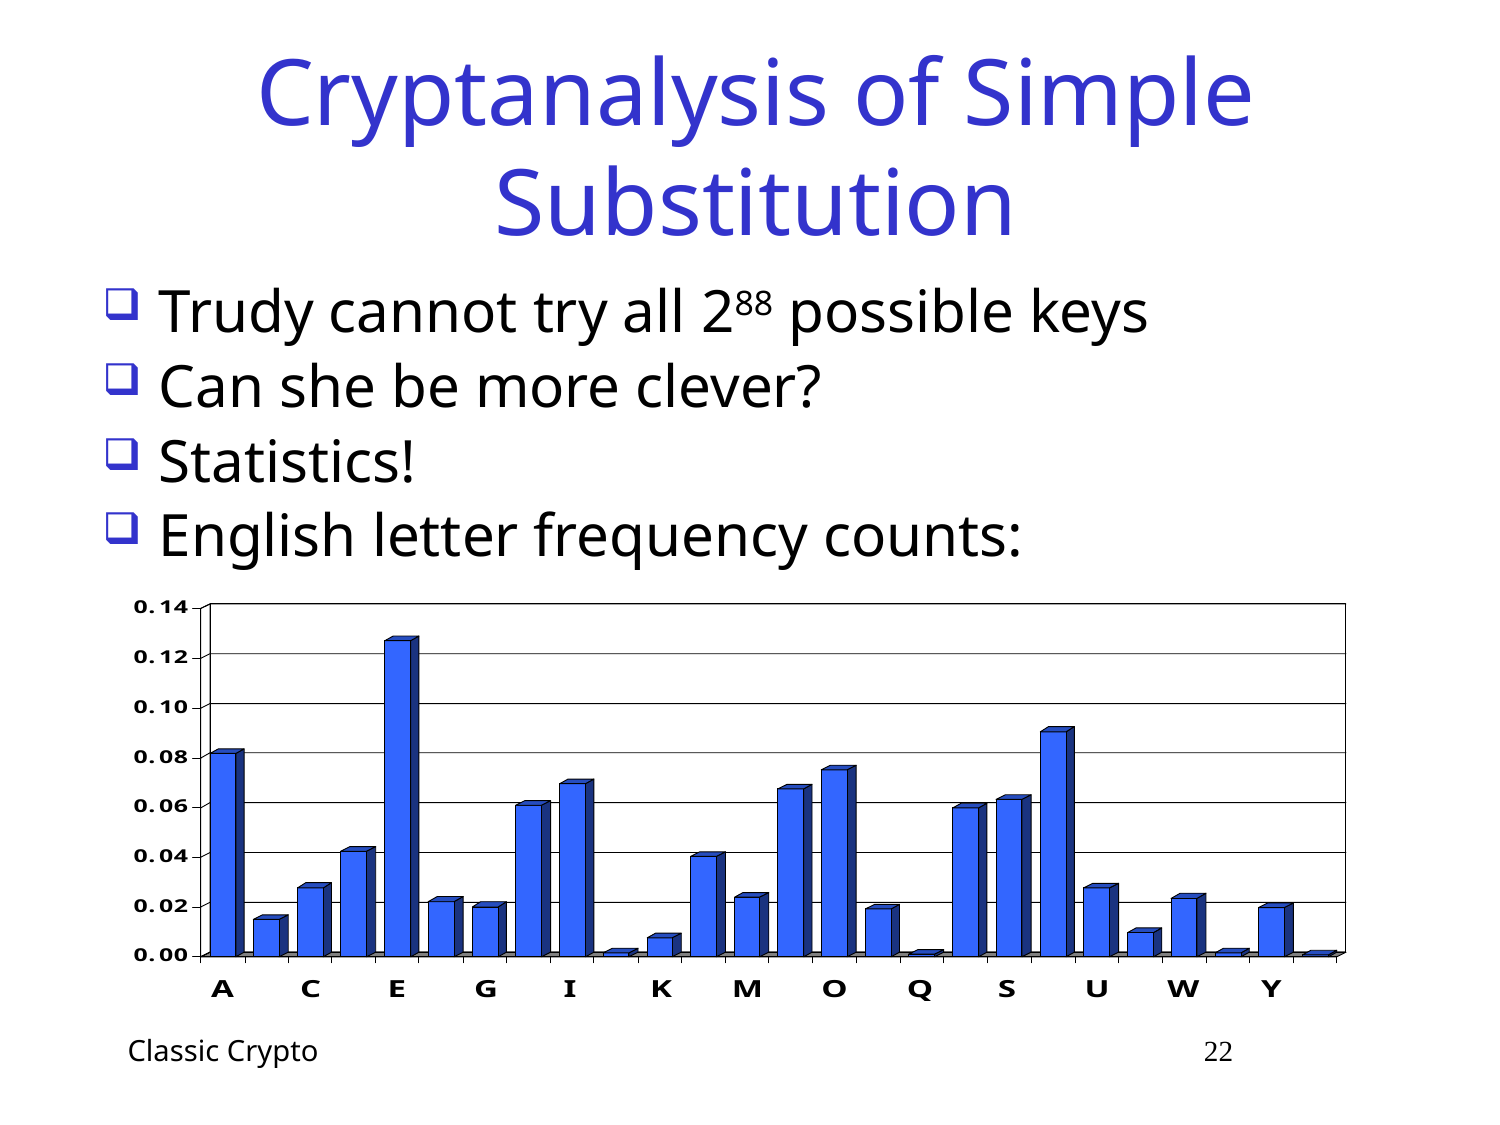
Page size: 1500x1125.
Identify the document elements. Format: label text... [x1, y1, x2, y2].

title Cryptanalysis of Simple Substitution [87, 50, 1425, 238]
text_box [24, 574, 1451, 1030]
footer Classic Crypto [112, 1038, 1401, 1101]
list Trudy cannot try all 288 possible keys Can she be more clever? Statistics! English letter frequency counts: [87, 275, 1400, 573]
